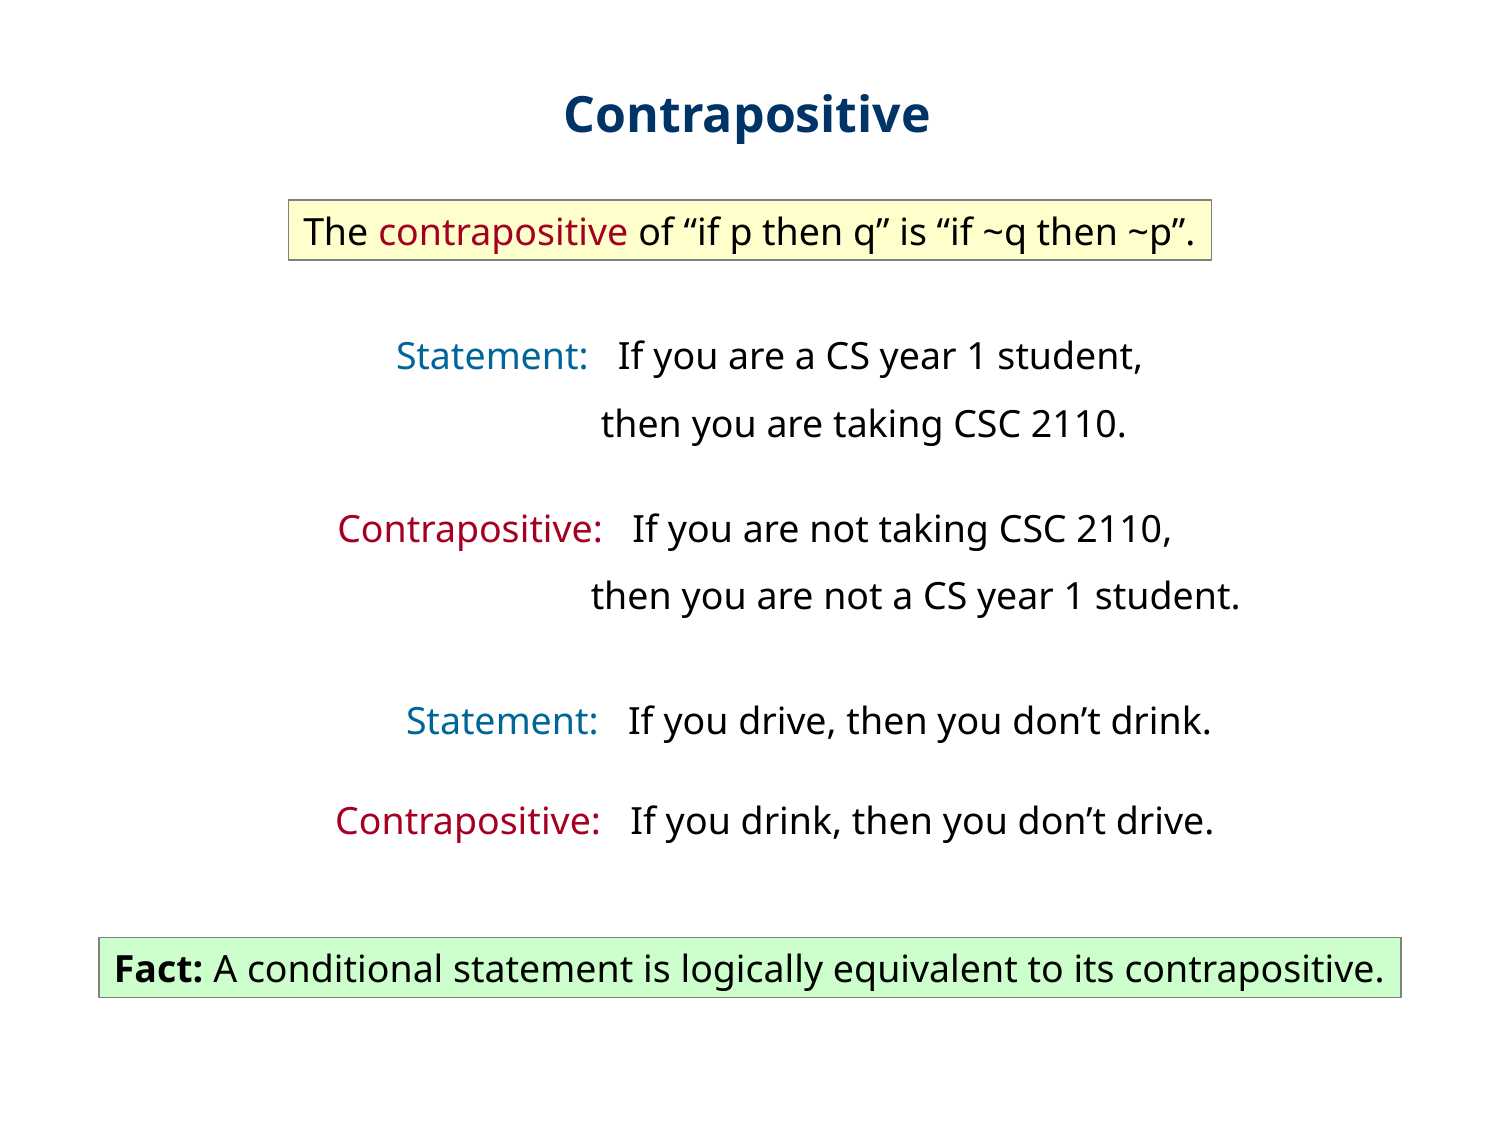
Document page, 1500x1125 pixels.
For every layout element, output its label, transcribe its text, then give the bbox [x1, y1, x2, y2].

text_box The contrapositive of “if p then q” is “if ~q then ~p”. [288, 199, 1212, 260]
text_box Statement: If you drive, then you don’t drink. [391, 689, 1228, 750]
text_box Contrapositive [549, 74, 947, 150]
text_box Contrapositive: If you are not taking CSC 2110, then you are not a CS year 1 student. [322, 497, 1257, 625]
text_box Fact: A conditional statement is logically equivalent to its contrapositive. [99, 937, 1401, 998]
text_box Contrapositive: If you drink, then you don’t drive. [320, 789, 1231, 850]
text_box Statement: If you are a CS year 1 student, then you are taking CSC 2110. [381, 324, 1169, 453]
